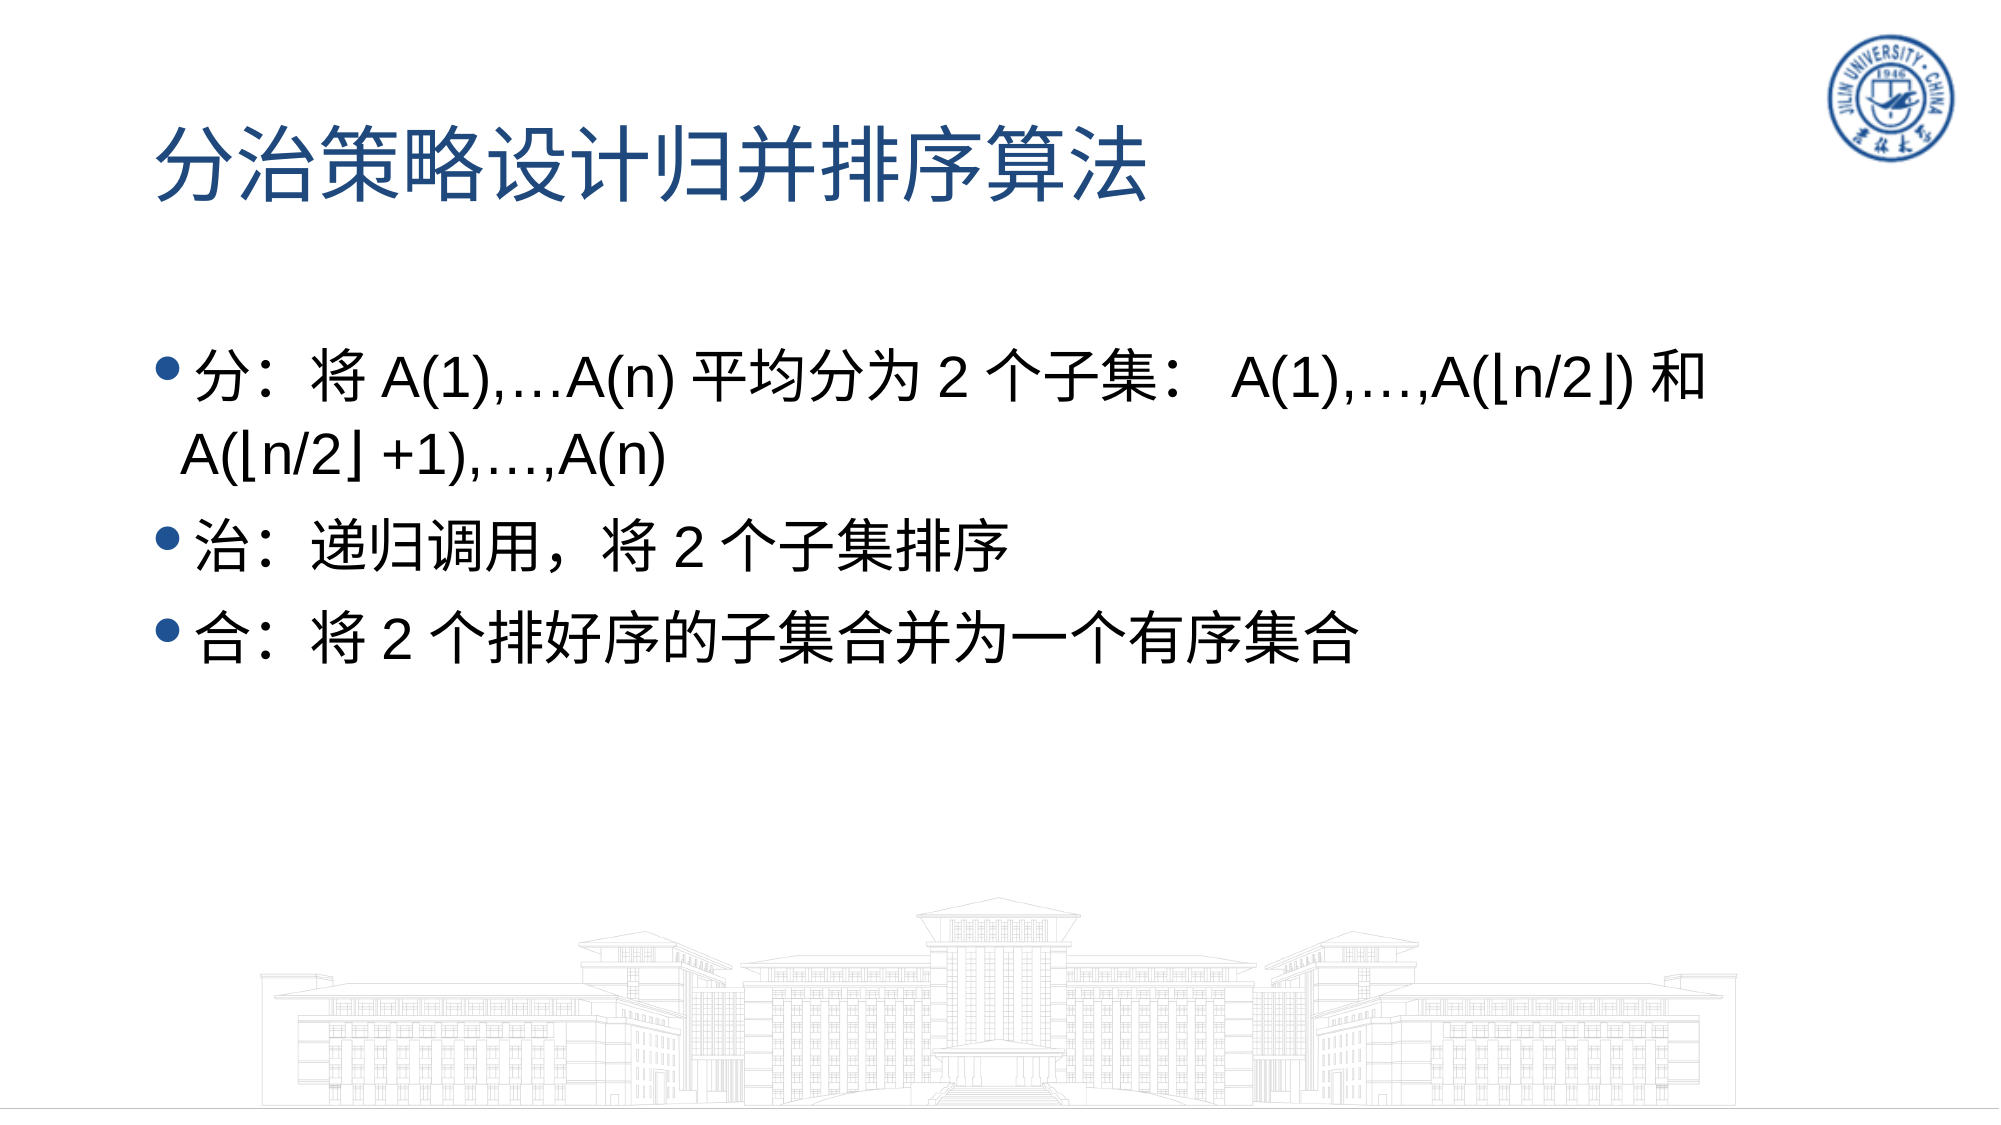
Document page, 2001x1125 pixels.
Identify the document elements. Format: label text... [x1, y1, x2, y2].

list 分：将A(1),…A(n)平均分为2个子集：A(1),…,A(⌊n/2⌋)和A(⌊n/2⌋ +1),…,A(n) 治：递归调用，将2个子集排序 合：将2个排好序的子集合并为一个有序集合 [137, 324, 1886, 1000]
slide_number [1412, 1042, 1863, 1103]
picture [1824, 15, 1965, 173]
text_box S(n)=Θ(U(n)) =Θ(logn) [0, 897, 1999, 1109]
title 分治策略设计归并排序算法 [137, 59, 1863, 278]
